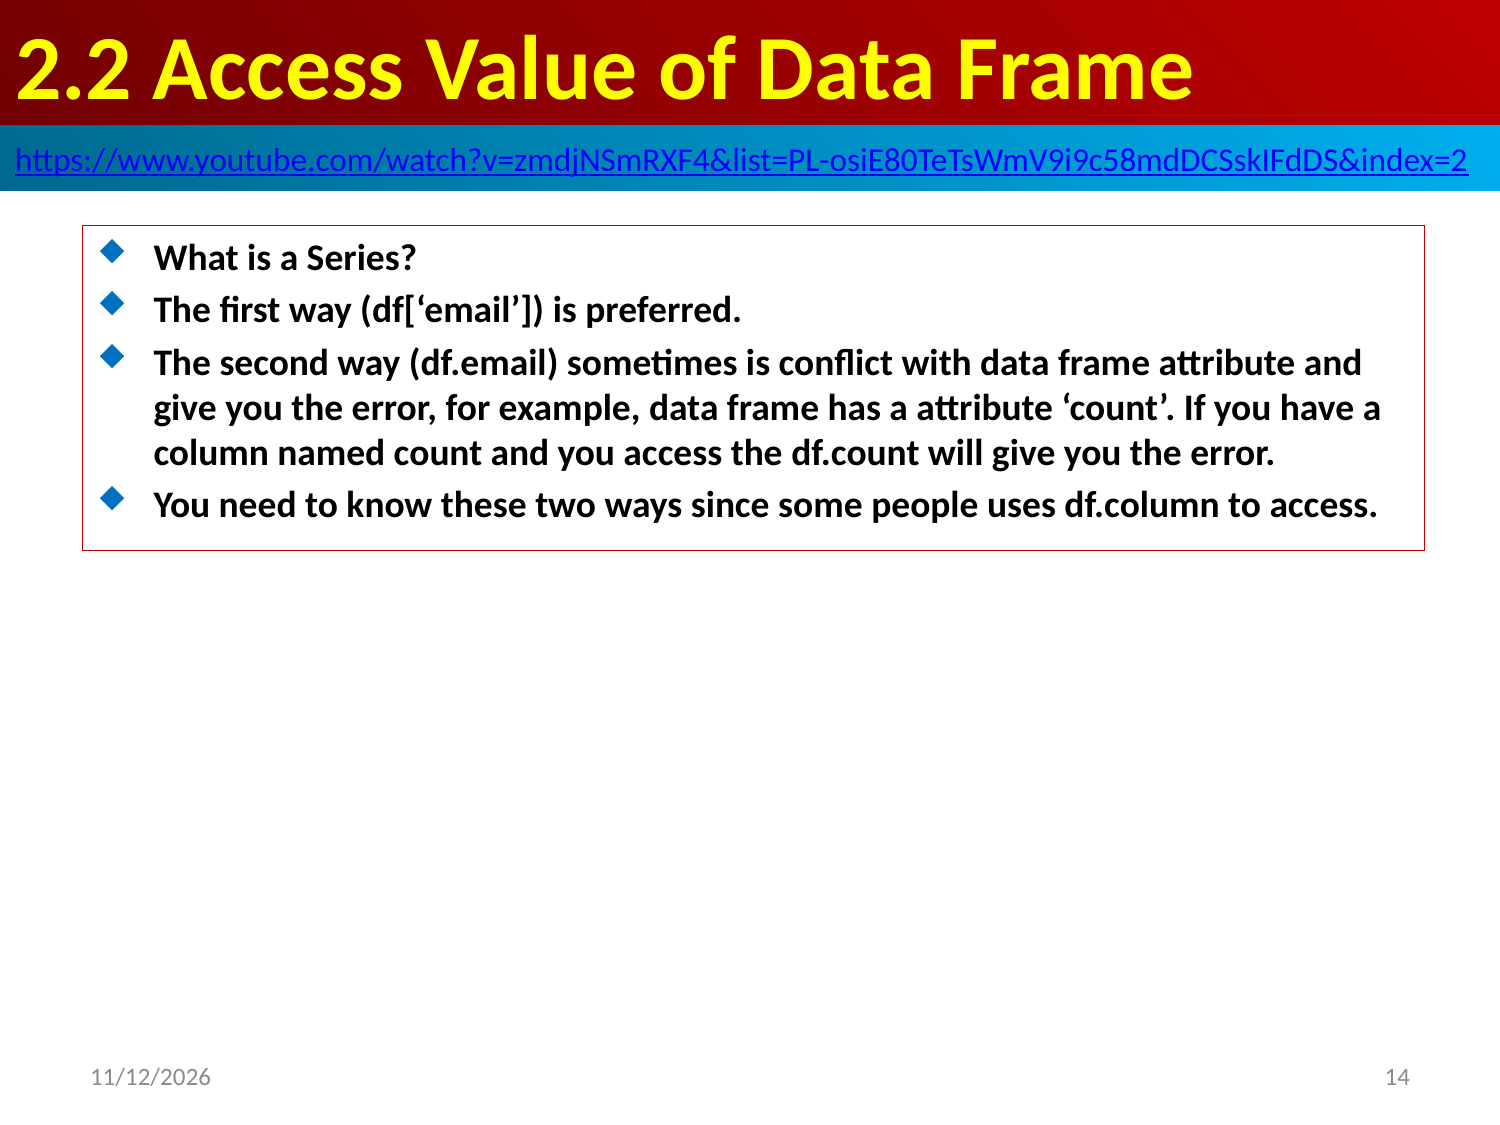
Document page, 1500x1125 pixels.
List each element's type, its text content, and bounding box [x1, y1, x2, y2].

text_box https://www.youtube.com/watch?v=zmdjNSmRXF4&list=PL-osiE80TeTsWmV9i9c58mdDCSskIFdDS&index=2 [0, 125, 1500, 191]
slide_number 14 [1074, 1042, 1425, 1109]
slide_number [75, 1042, 425, 1109]
title 2.2 Access Value of Data Frame [0, 0, 1500, 125]
subtitle What is a Series? The first way (df[‘email’]) is preferred. The second way (df.email) sometimes is conflict with data frame attribute and give you the error, for example, data frame has a attribute ‘count’. If you have a column named count and you access the df.count will give you the error. You need to know these two ways since some people uses df.column to access. [82, 225, 1425, 551]
